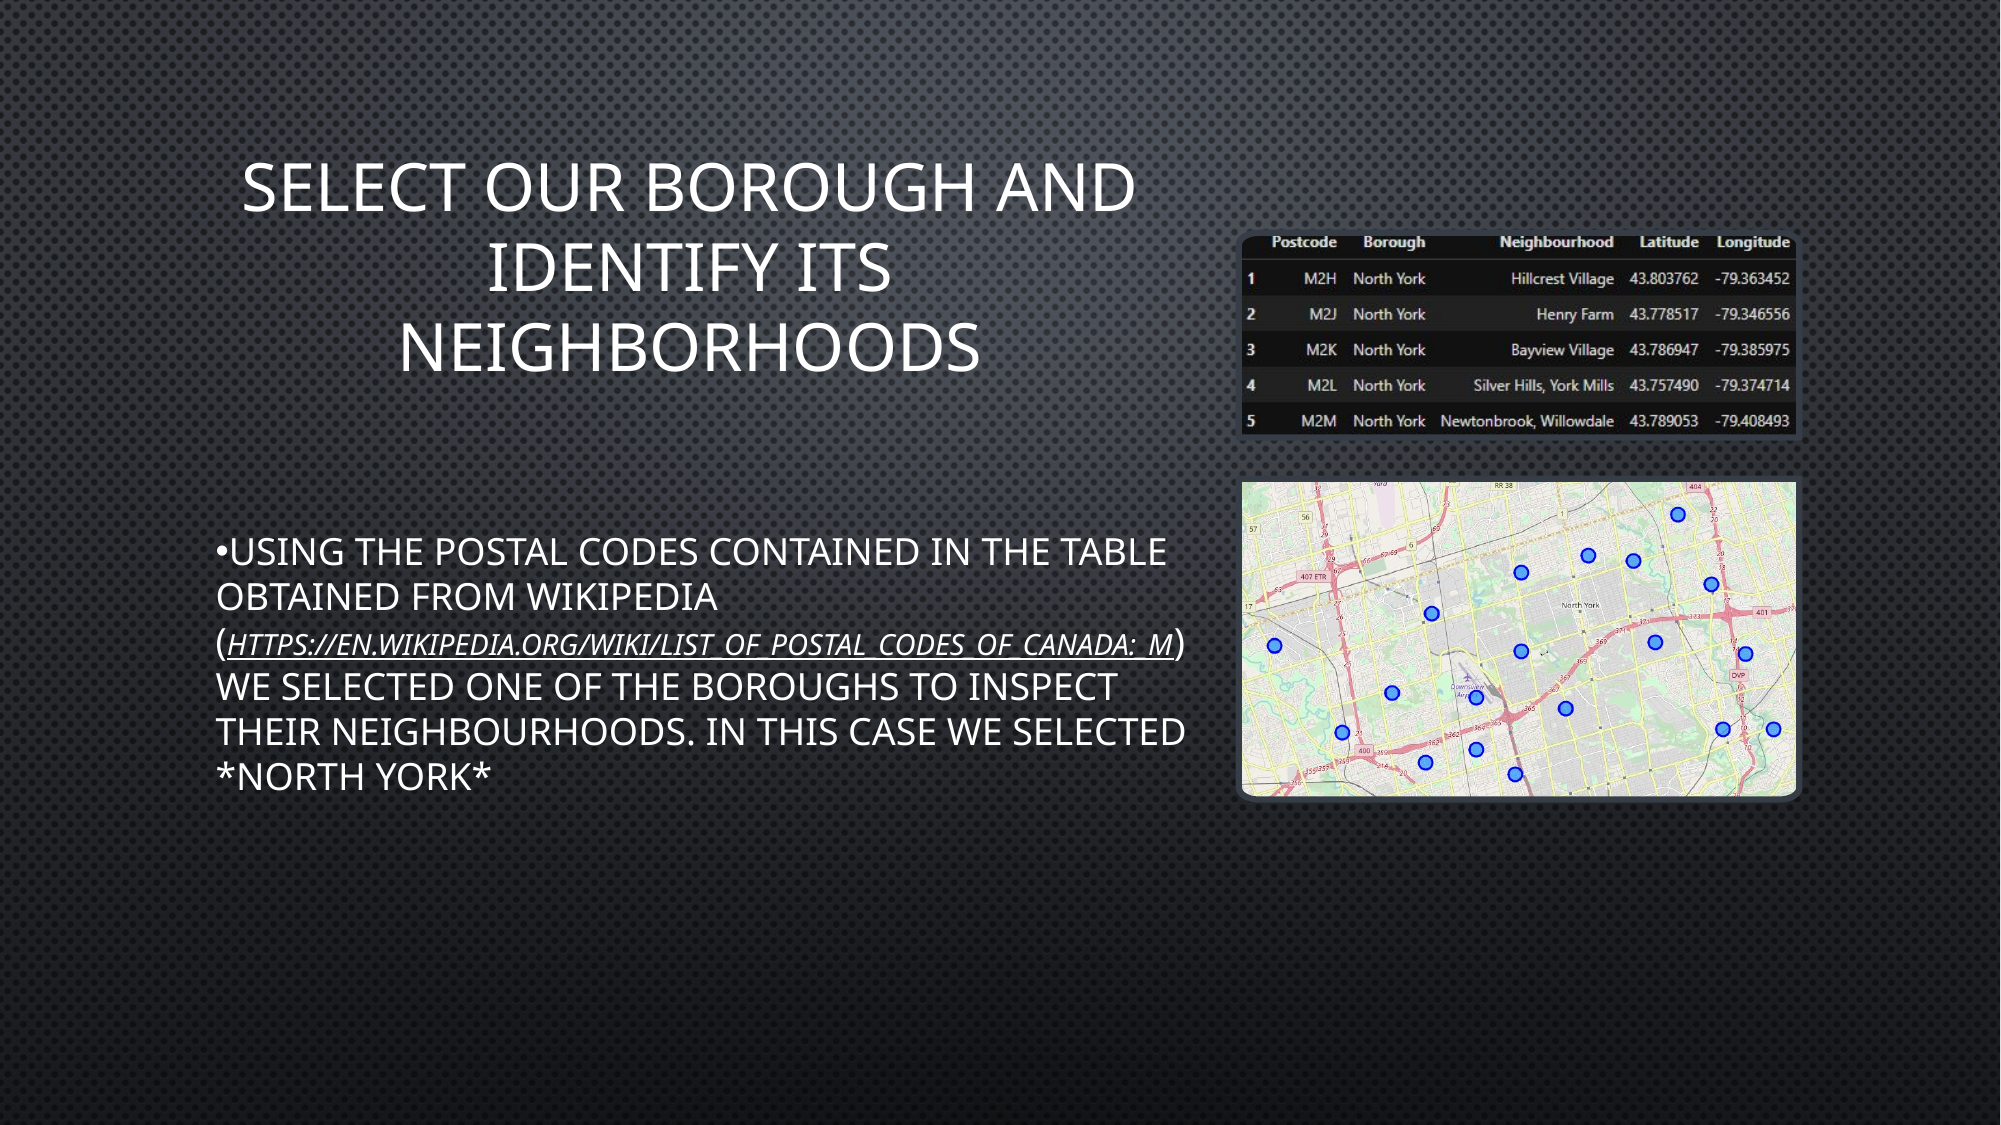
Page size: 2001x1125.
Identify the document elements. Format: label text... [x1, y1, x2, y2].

title Select our Borough and identify its neighborhoods [187, 99, 1194, 430]
text_box Using the postal codes contained in the table obtained from Wikipedia (https://en.wikipedia.org/wiki/List_of_postal_codes_of_Canada:_M) we selected one of the boroughs to inspect their neighbourhoods. In this case we selected *North York* [200, 393, 1207, 933]
picture [1238, 478, 1800, 800]
picture [1238, 232, 1800, 438]
